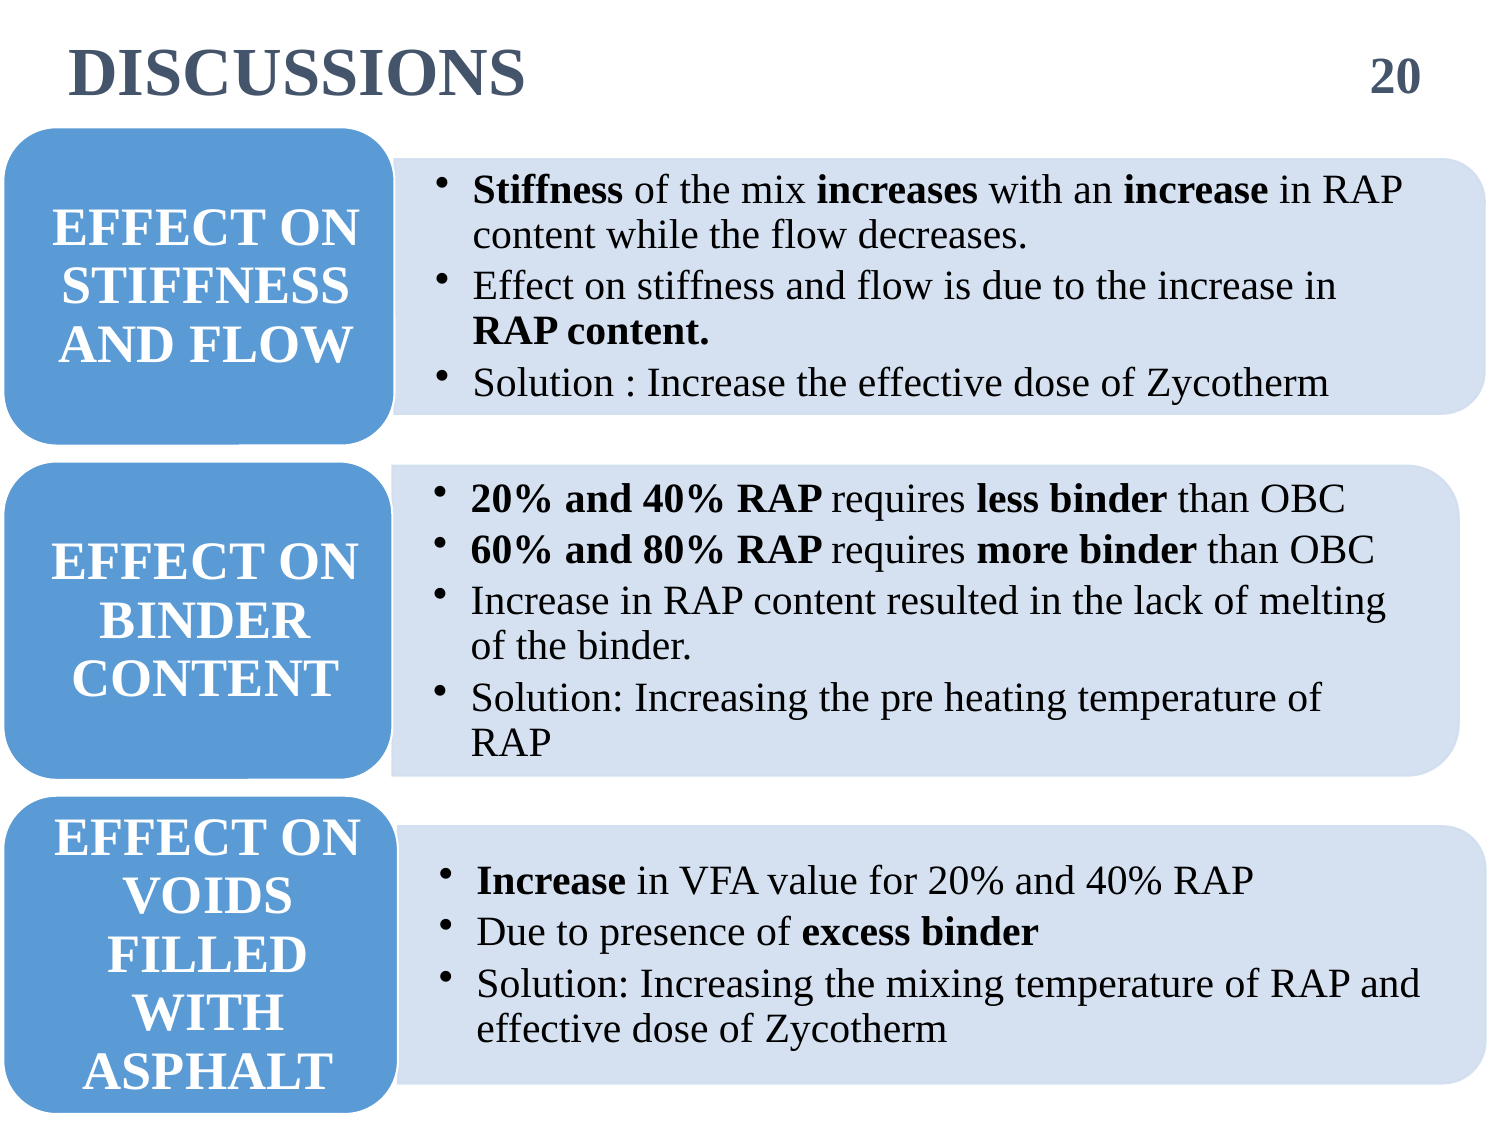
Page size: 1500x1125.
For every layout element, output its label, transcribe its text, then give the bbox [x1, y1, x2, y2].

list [3, 126, 1486, 1115]
slide_number 20 [1352, 42, 1437, 103]
title DISCUSSIONS [53, 0, 1095, 126]
